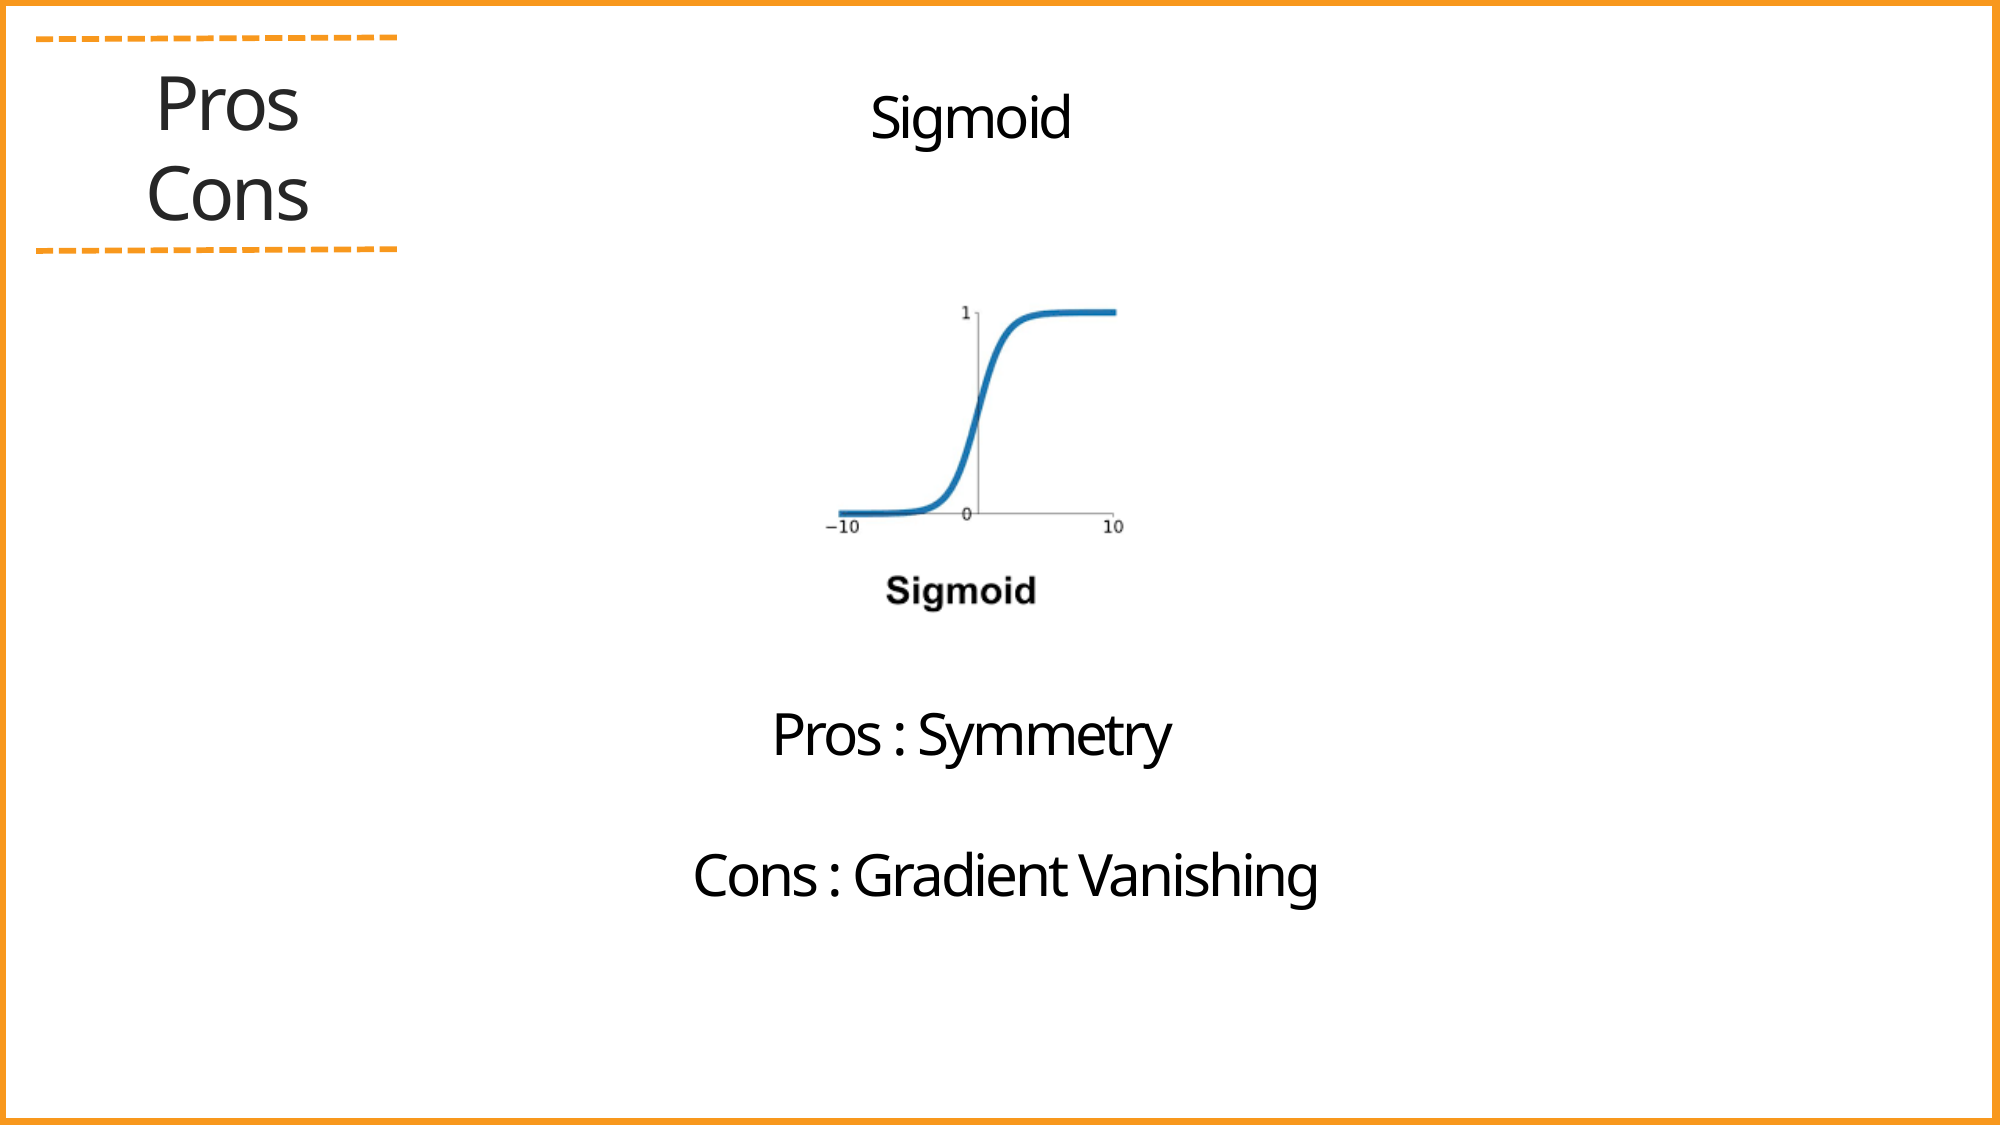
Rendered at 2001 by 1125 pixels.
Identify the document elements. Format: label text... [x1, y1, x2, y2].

picture [801, 275, 1144, 635]
text_box Cons : Gradient Vanishing [657, 830, 1357, 916]
text_box Pros Cons [0, 48, 457, 244]
text_box Sigmoid [823, 73, 1121, 158]
text_box Pros : Symmetry [657, 689, 1288, 775]
